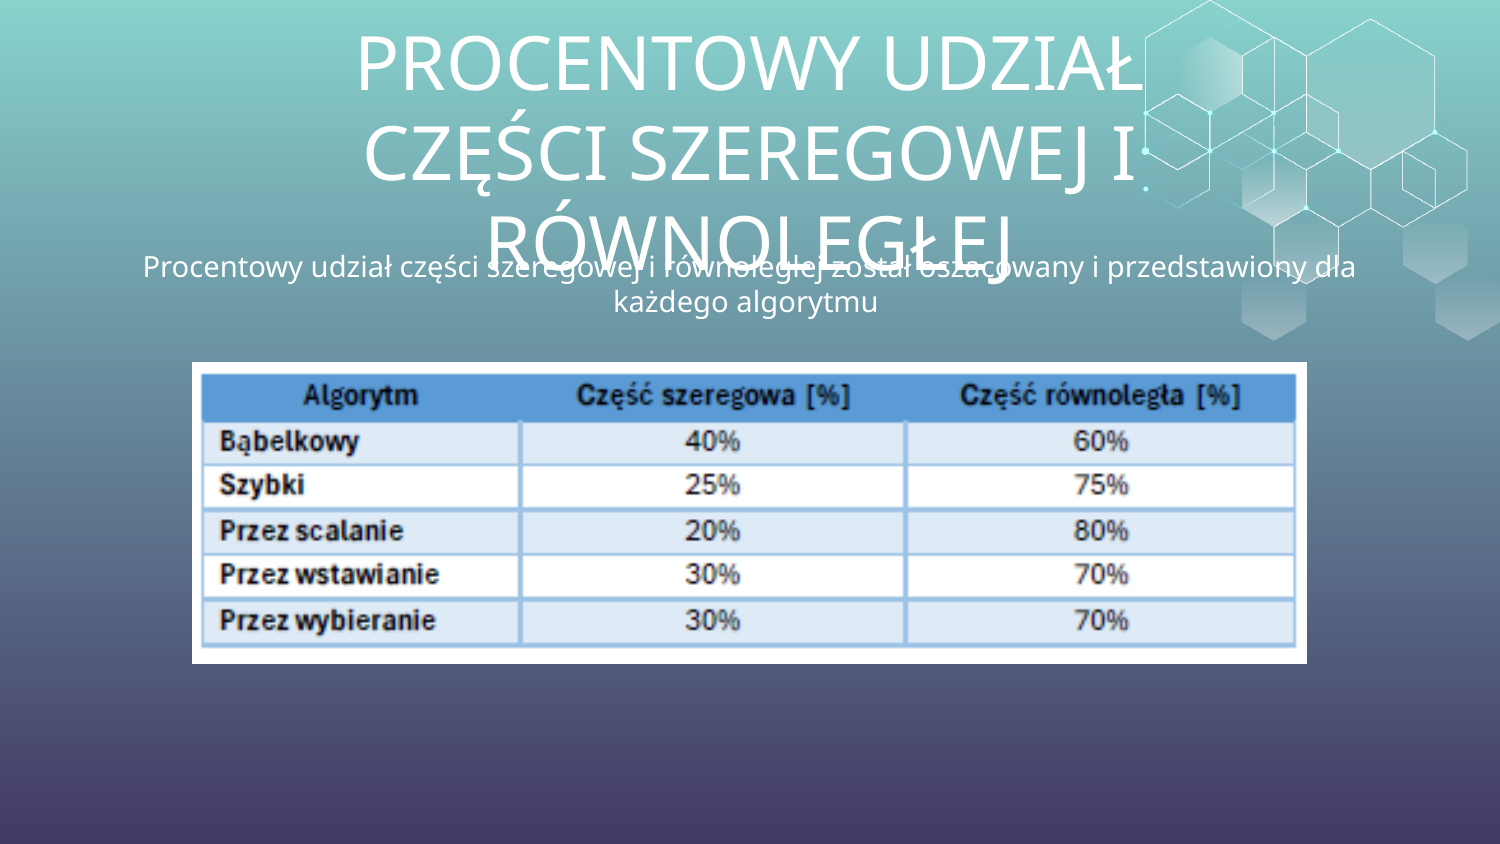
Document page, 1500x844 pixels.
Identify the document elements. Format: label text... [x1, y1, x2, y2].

title PROCENTOWY UDZIAŁ CZĘŚCI SZEREGOWEJ I RÓWNOLEGŁEJ [211, 0, 1289, 94]
subtitle Procentowy udział części szeregowej i równoległej został oszacowany i przedstawiony dla każdego algorytmu [96, 233, 1404, 318]
picture [1122, 0, 1500, 341]
picture [192, 362, 1308, 664]
